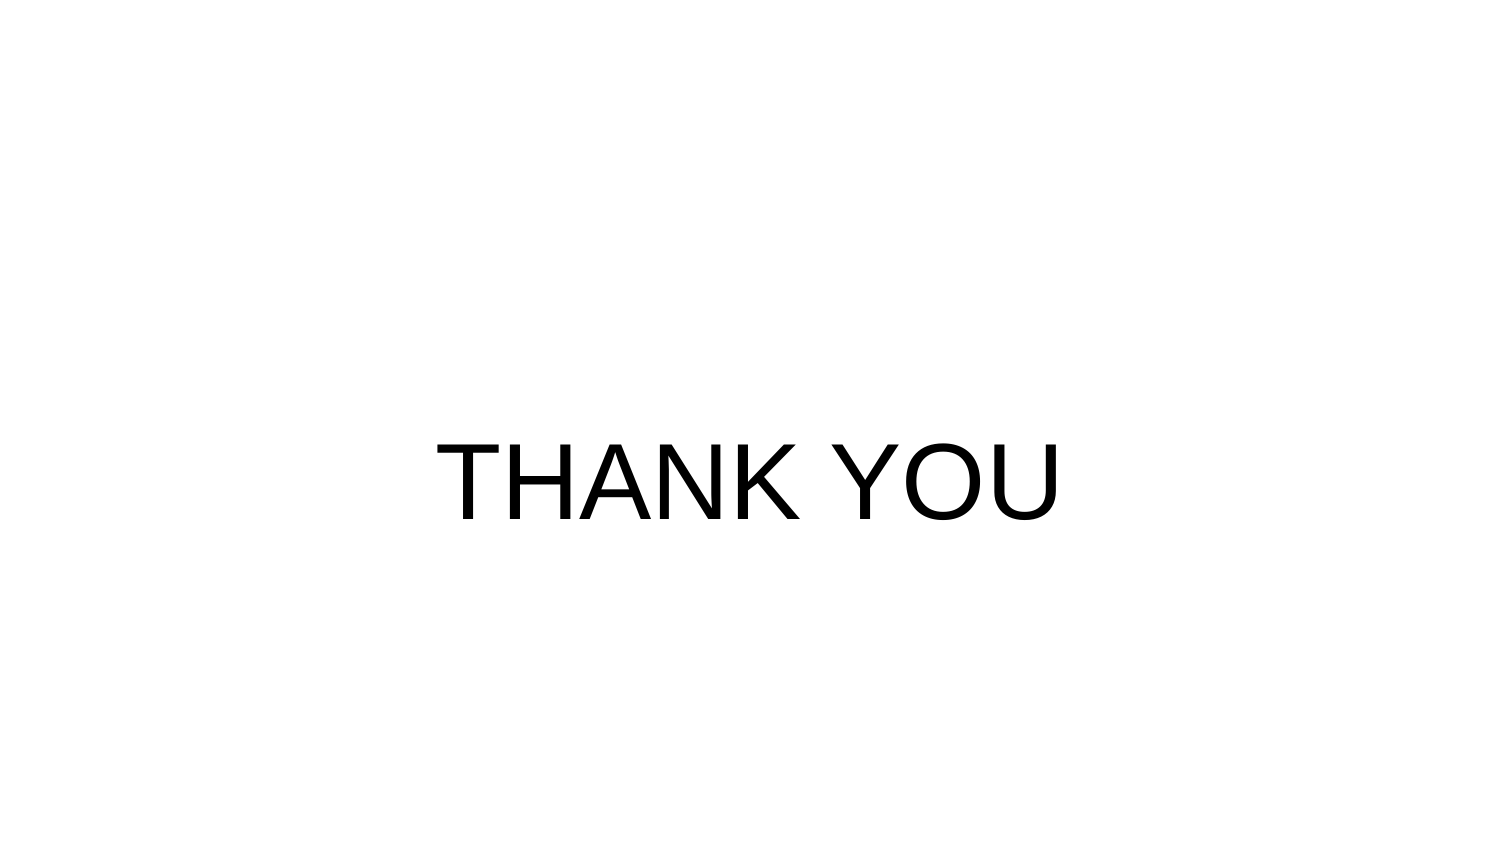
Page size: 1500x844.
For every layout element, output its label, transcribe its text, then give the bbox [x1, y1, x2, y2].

title THANK YOU [51, 122, 1449, 557]
